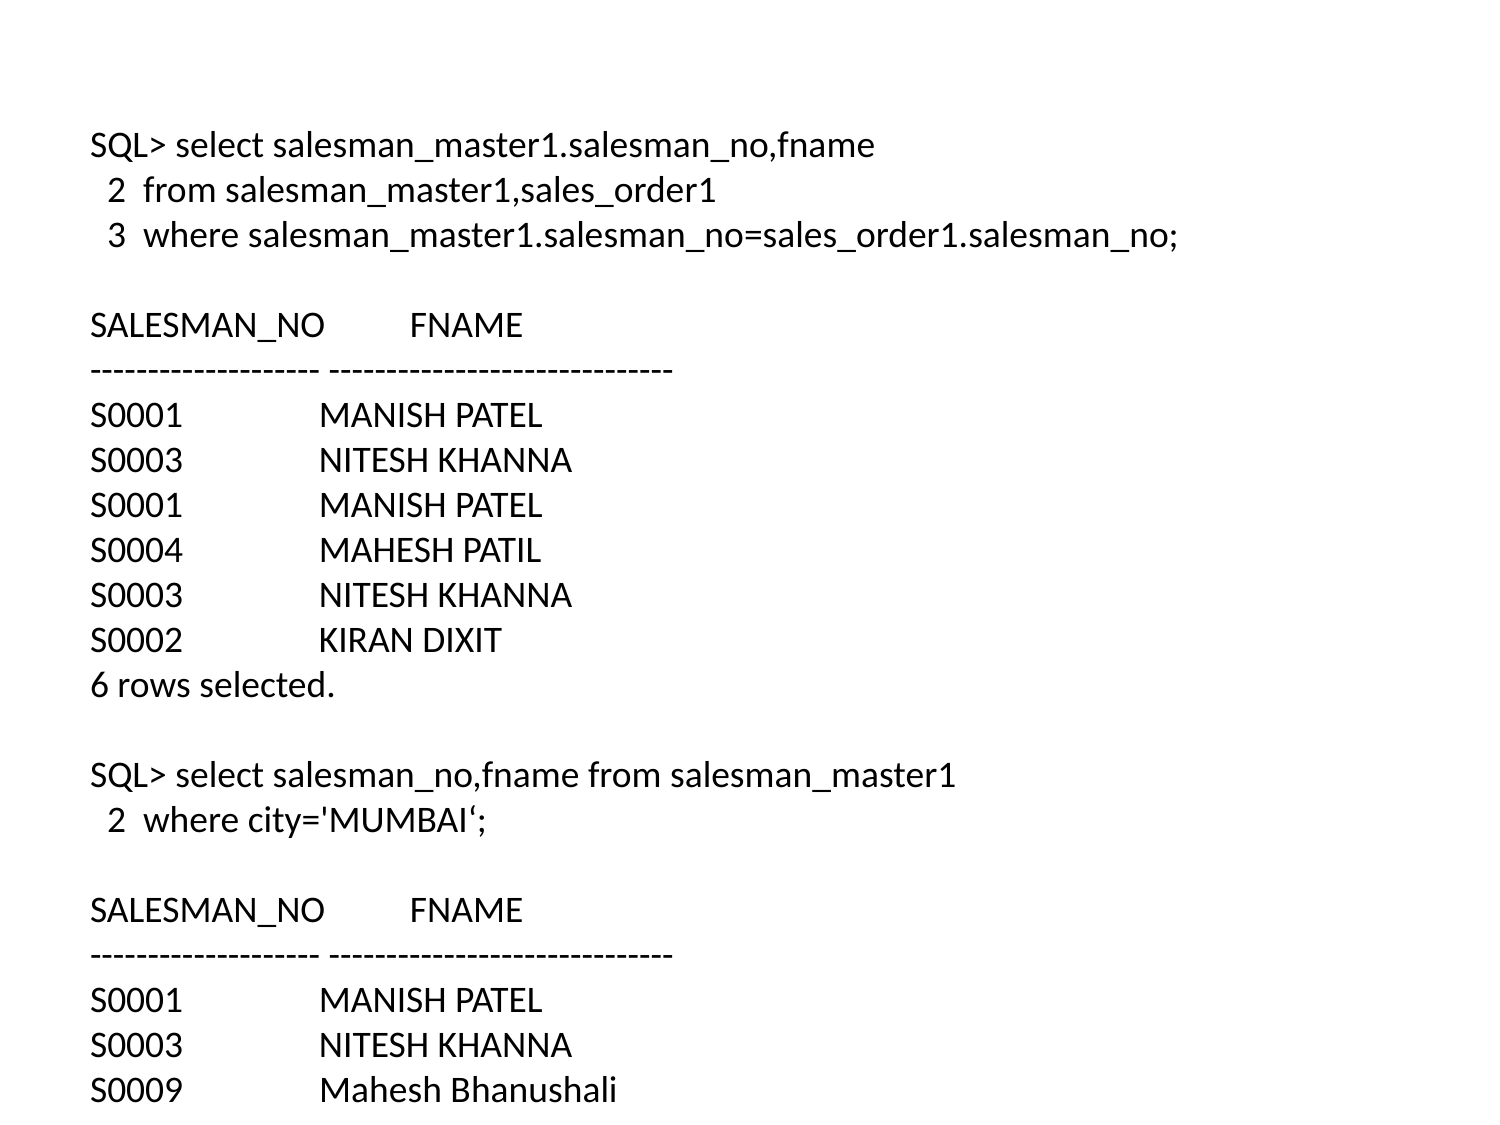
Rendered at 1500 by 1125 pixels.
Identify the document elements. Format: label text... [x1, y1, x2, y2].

text_box SQL> select salesman_master1.salesman_no,fname 2 from salesman_master1,sales_order1 3 where salesman_master1.salesman_no=sales_order1.salesman_no; SALESMAN_NO FNAME -------------------- ------------------------------ S0001 MANISH PATEL S0003 NITESH KHANNA S0001 MANISH PATEL S0004 MAHESH PATIL S0003 NITESH KHANNA S0002 KIRAN DIXIT 6 rows selected. SQL> select salesman_no,fname from salesman_master1 2 where city='MUMBAI‘; SALESMAN_NO FNAME -------------------- ------------------------------ S0001 MANISH PATEL S0003 NITESH KHANNA S0009 Mahesh Bhanushali [75, 112, 1300, 1125]
